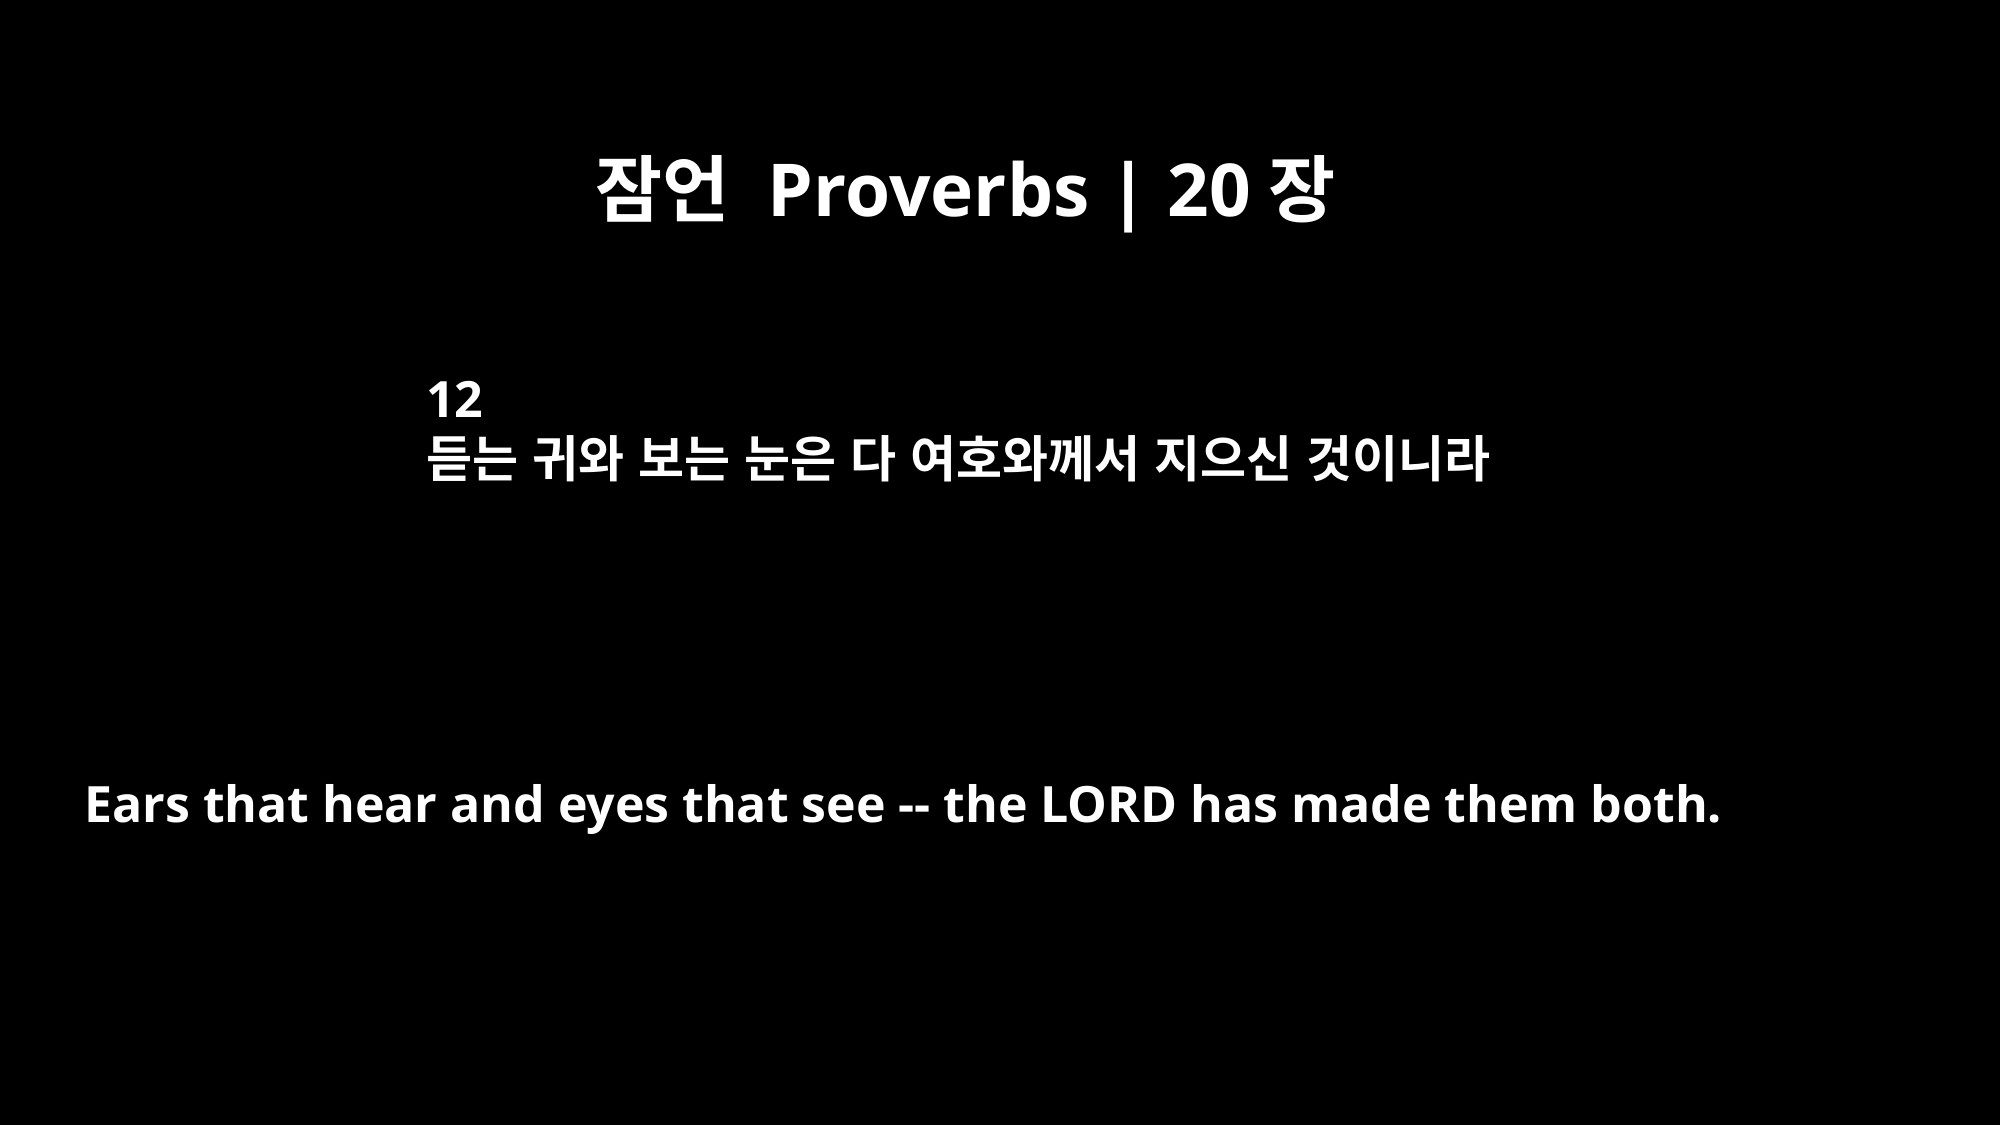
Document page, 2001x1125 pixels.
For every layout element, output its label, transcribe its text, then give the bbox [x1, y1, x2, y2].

text_box 12 듣는 귀와 보는 눈은 다 여호와께서 지으신 것이니라 [411, 359, 1506, 495]
text_box Ears that hear and eyes that see -- the LORD has made them both. [69, 764, 1738, 840]
text_box 잠언 Proverbs | 20장 [580, 136, 1352, 239]
